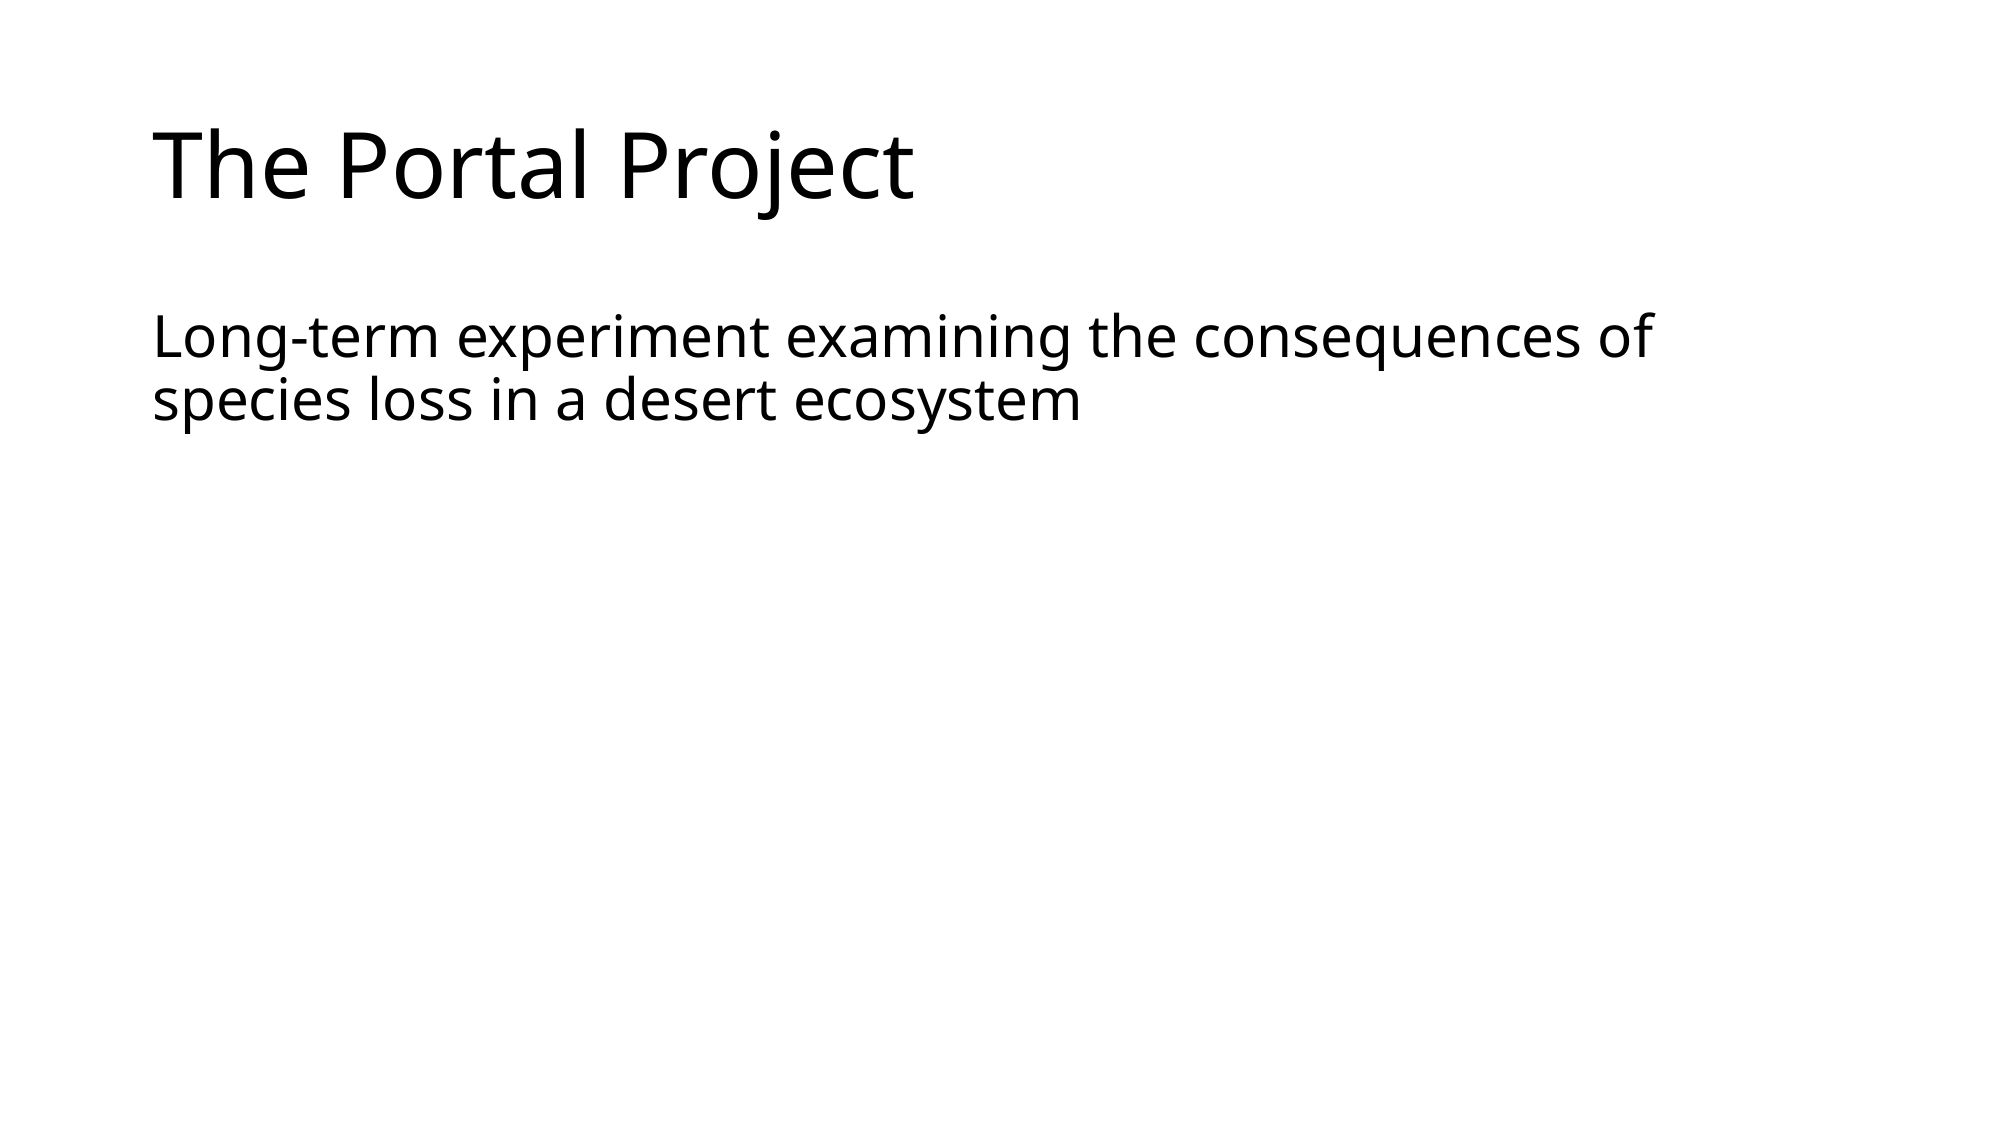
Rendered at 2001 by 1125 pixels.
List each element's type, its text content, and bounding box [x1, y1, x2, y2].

title The Portal Project [137, 59, 1863, 278]
list Long-term experiment examining the consequences of species loss in a desert ecosystem [137, 299, 1863, 1014]
